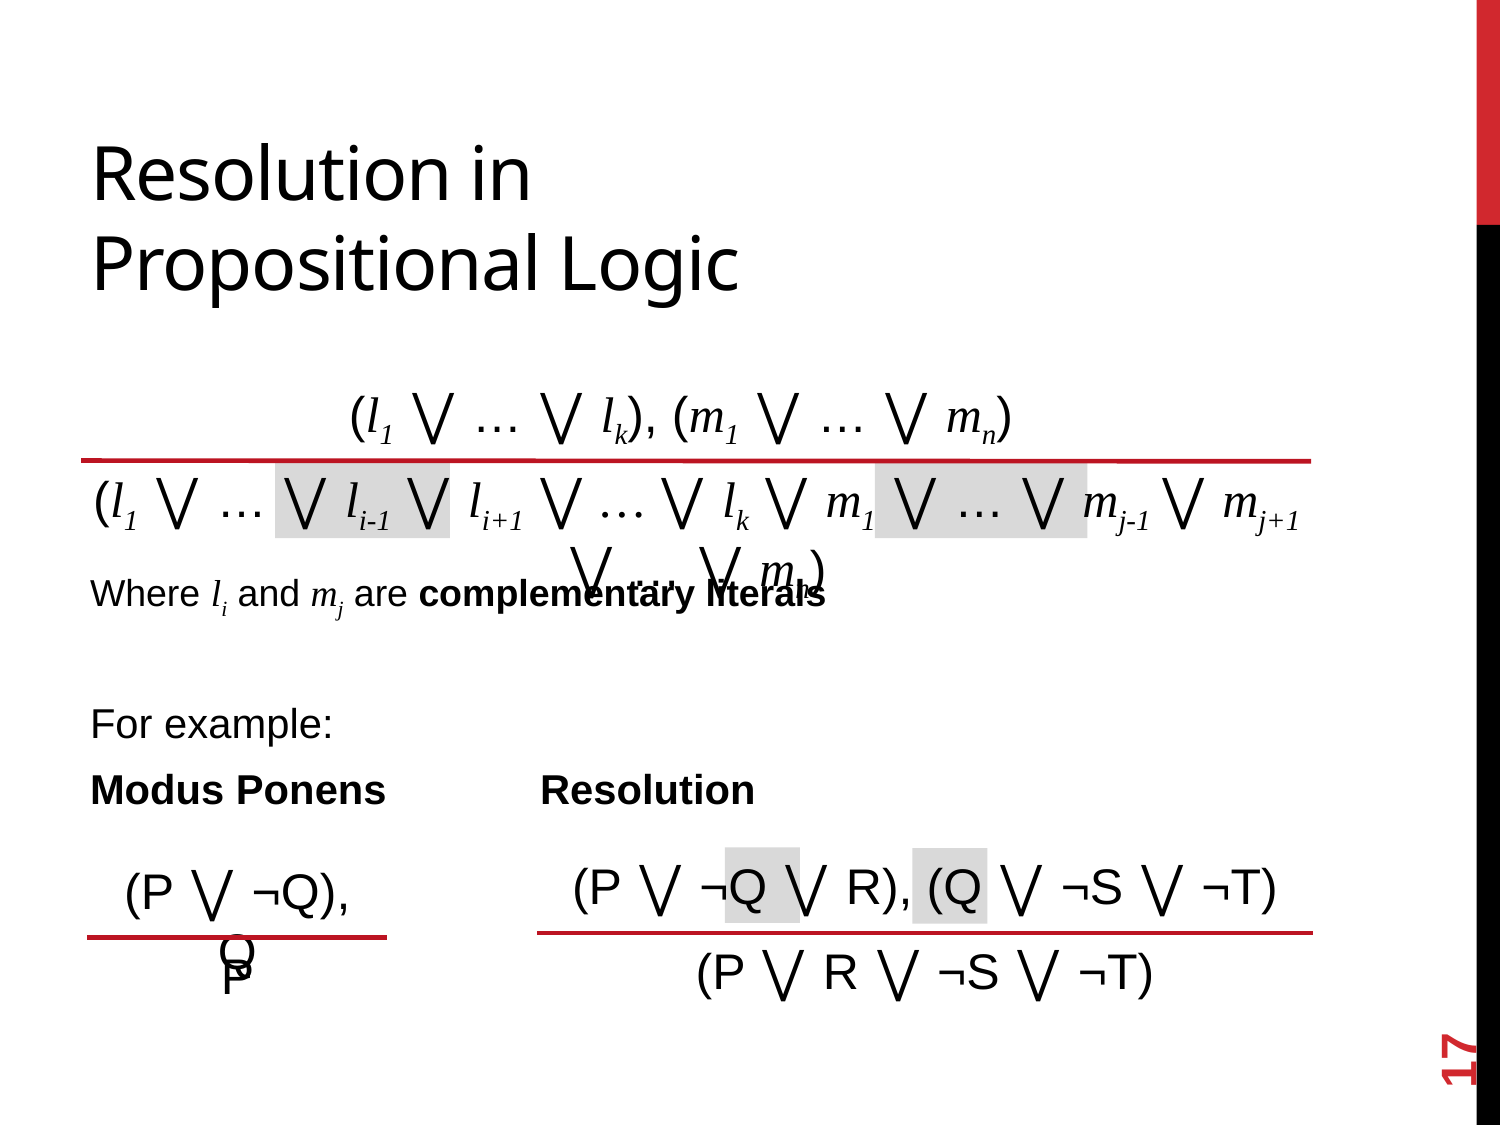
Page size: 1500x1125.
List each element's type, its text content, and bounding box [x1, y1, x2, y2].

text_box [55, 374, 1338, 537]
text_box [536, 846, 1313, 1009]
list Where li and mj are complementary literals For example: Modus Ponens Resolution [75, 562, 1400, 858]
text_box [86, 851, 388, 1013]
text_box 17 [1418, 887, 1479, 1104]
title Resolution in Propositional Logic [75, 87, 1338, 313]
